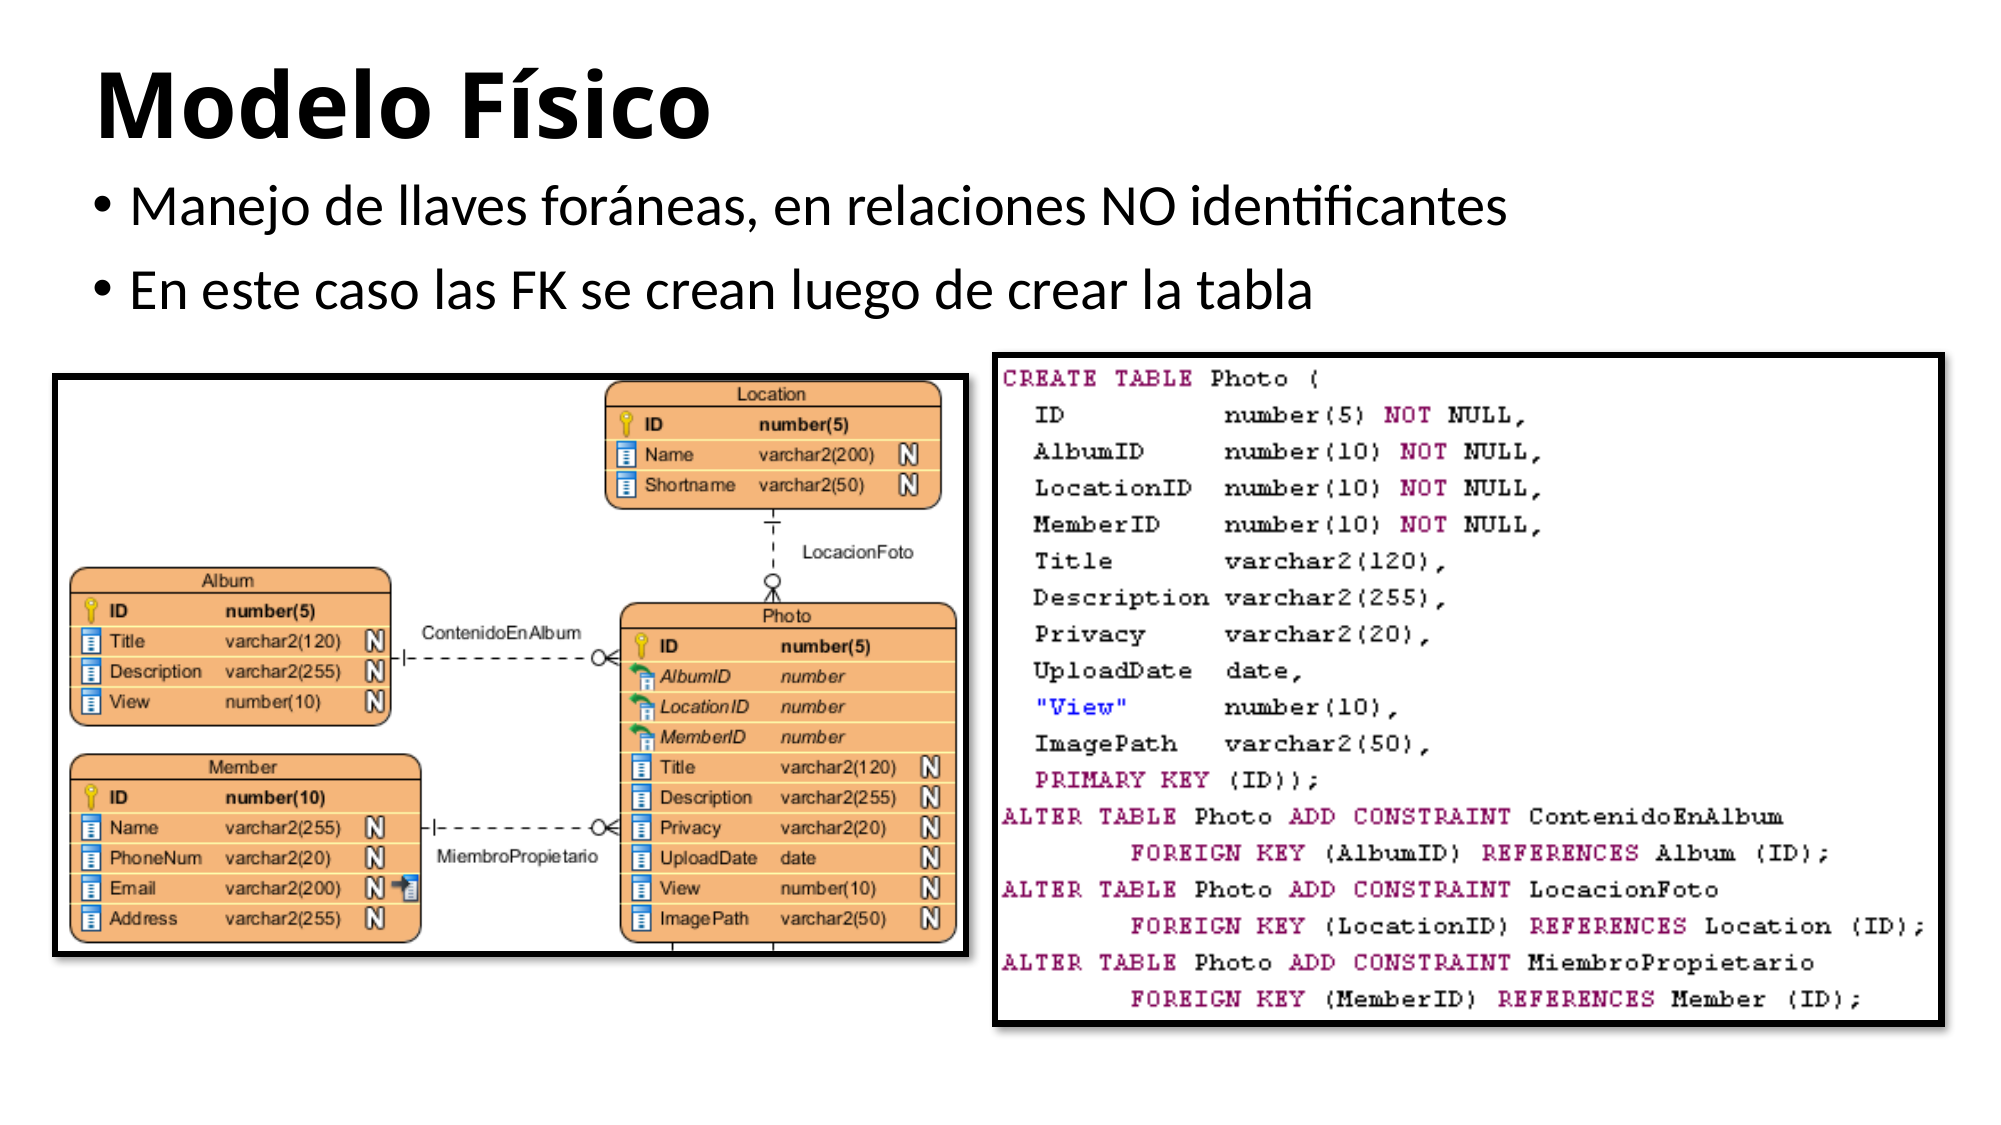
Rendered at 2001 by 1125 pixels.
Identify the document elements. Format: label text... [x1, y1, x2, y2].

picture [58, 379, 964, 952]
title Modelo Físico [78, 50, 1804, 167]
list Manejo de llaves foráneas, en relaciones NO identificantes En este caso las FK se crean luego de crear la tabla [77, 167, 1920, 882]
picture [998, 358, 1939, 1021]
